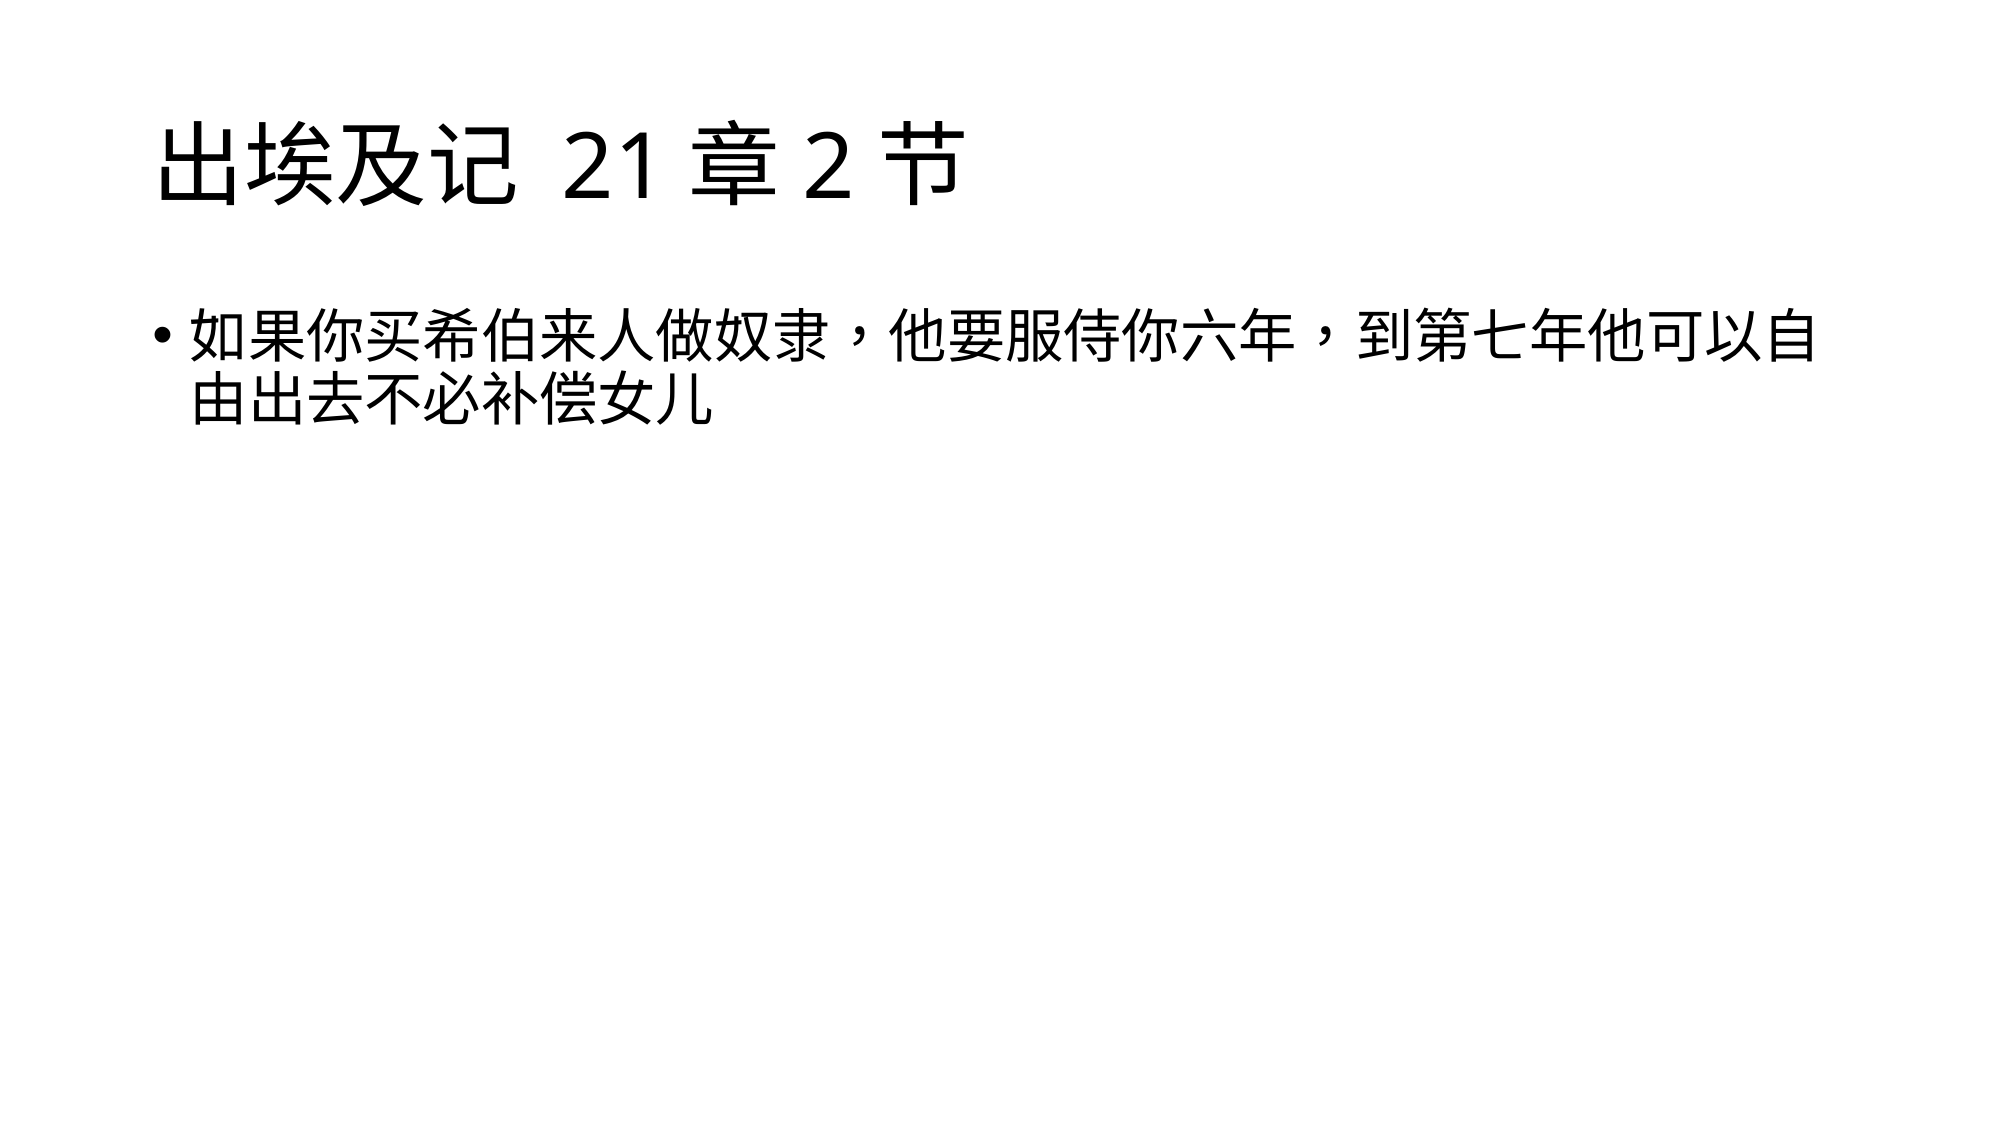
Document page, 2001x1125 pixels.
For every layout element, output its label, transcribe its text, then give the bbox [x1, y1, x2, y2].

title 出埃及记 21章2节 [137, 59, 1863, 278]
list 如果你买希伯来人做奴隶，他要服侍你六年，到第七年他可以自由出去不必补偿女儿 [137, 299, 1863, 1014]
